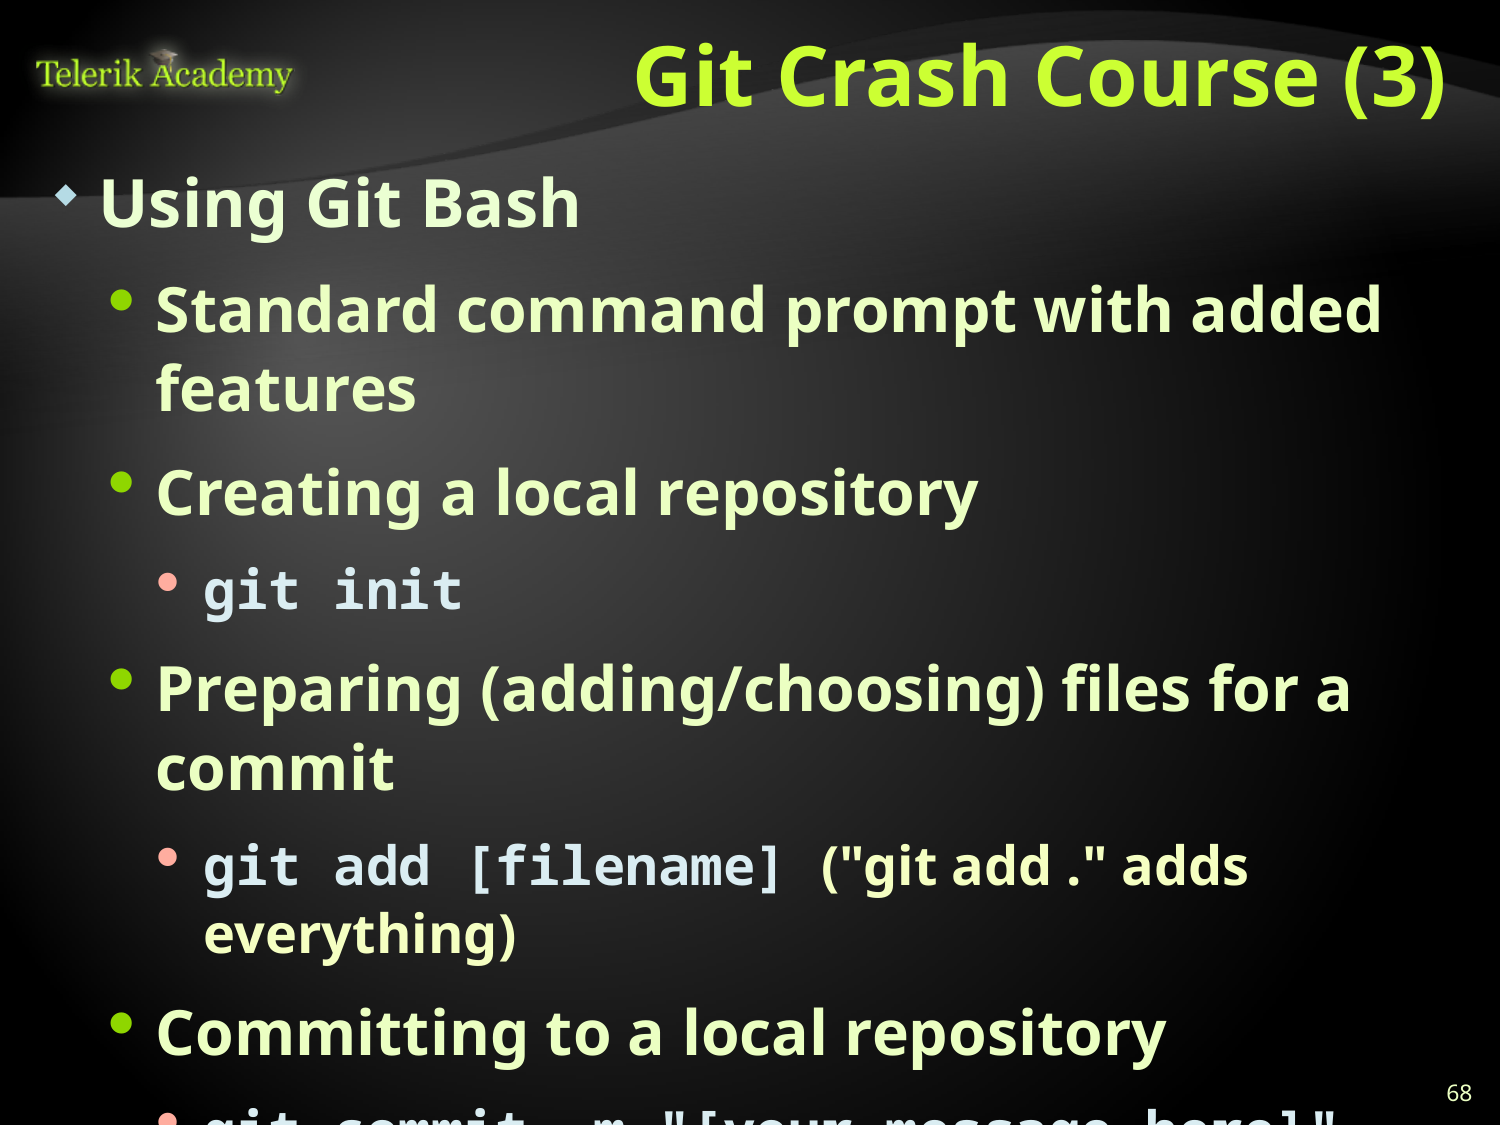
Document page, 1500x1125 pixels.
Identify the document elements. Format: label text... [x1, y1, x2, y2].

slide_number 68 [1412, 1074, 1488, 1113]
picture [0, 0, 1500, 1125]
title Git Crash Course (3) [300, 12, 1463, 149]
list Using Git Bash Standard command prompt with added features Creating a local repository git init Preparing (adding/choosing) files for a commit git add [filename] ("git add ." adds everything) Committing to a local repository git commit –m "[your message here]" [37, 149, 1463, 1088]
